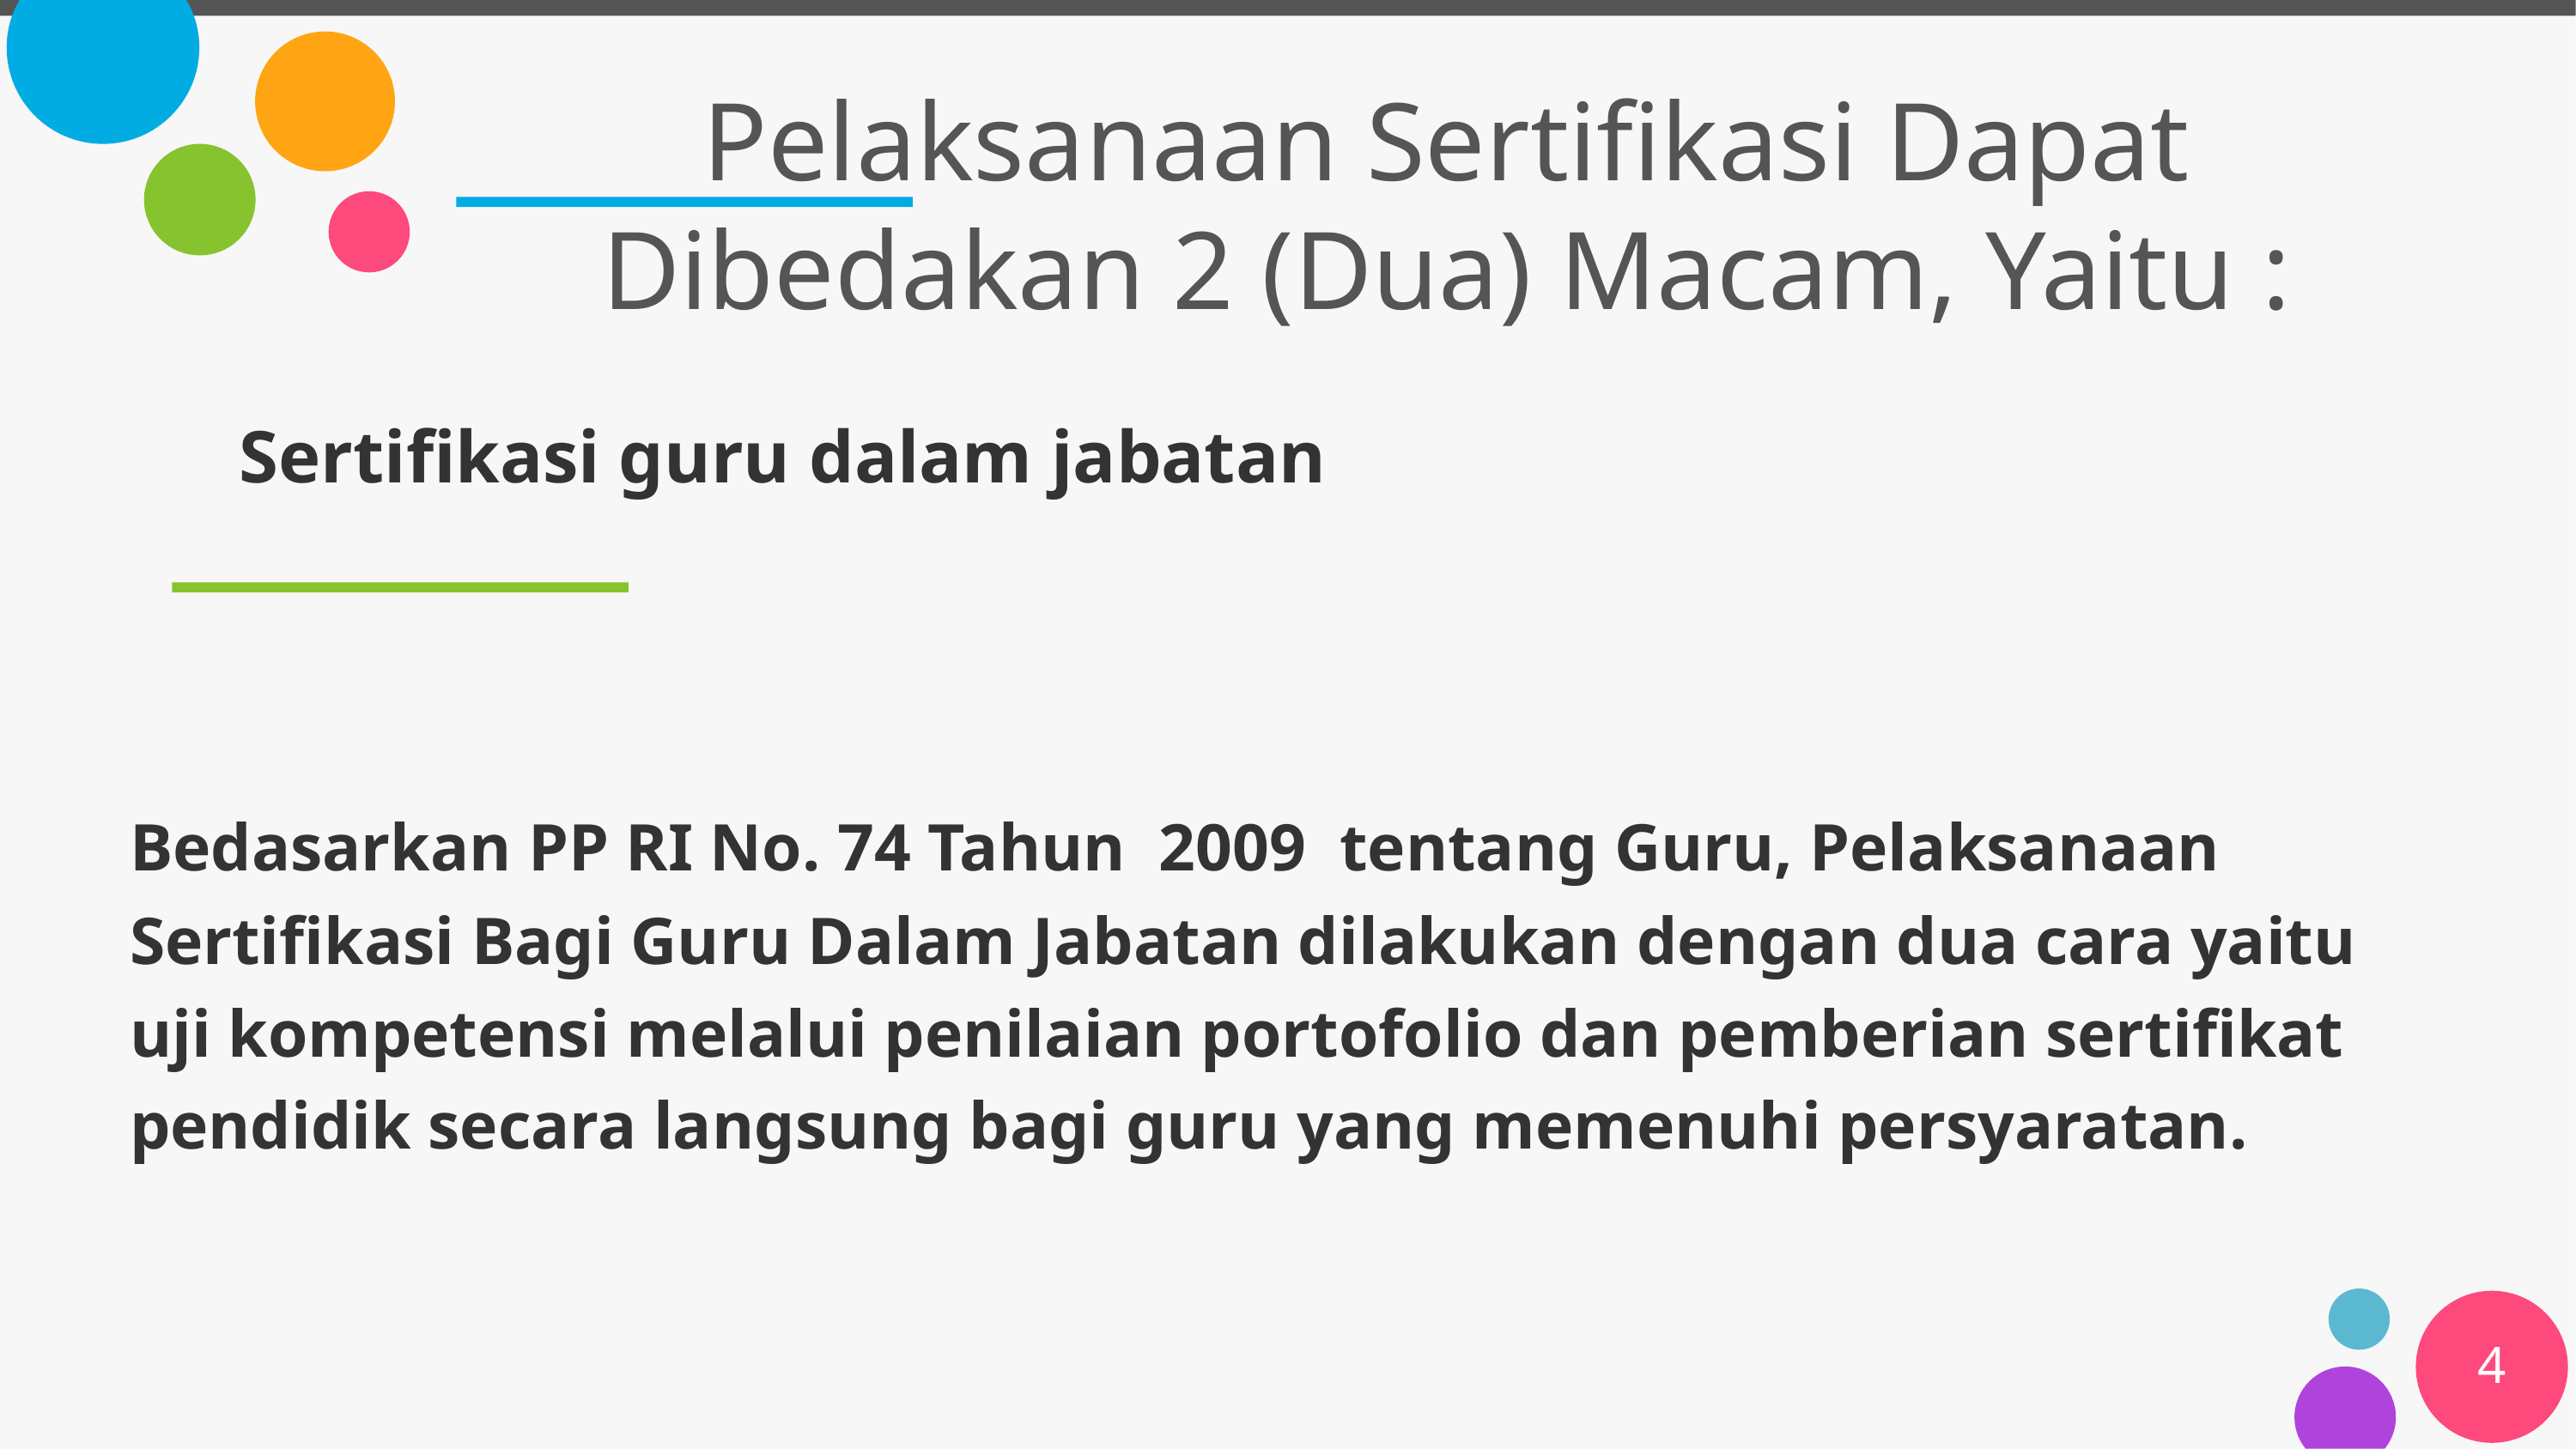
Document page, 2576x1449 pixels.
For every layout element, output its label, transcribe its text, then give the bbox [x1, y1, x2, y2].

list Sertifikasi guru dalam jabatan [216, 382, 2235, 529]
list Bedasarkan PP RI No. 74 Tahun 2009 tentang Guru, Pelaksanaan Sertifikasi Bagi Guru Dalam Jabatan dilakukan dengan dua cara yaitu uji kompetensi melalui penilaian portofolio dan pemberian sertifikat pendidik secara langsung bagi guru yang memenuhi persyaratan. [106, 779, 2389, 1247]
slide_number 4 [2415, 1328, 2568, 1406]
title Pelaksanaan Sertifikasi Dapat Dibedakan 2 (Dua) Macam, Yaitu : [436, 52, 2458, 352]
